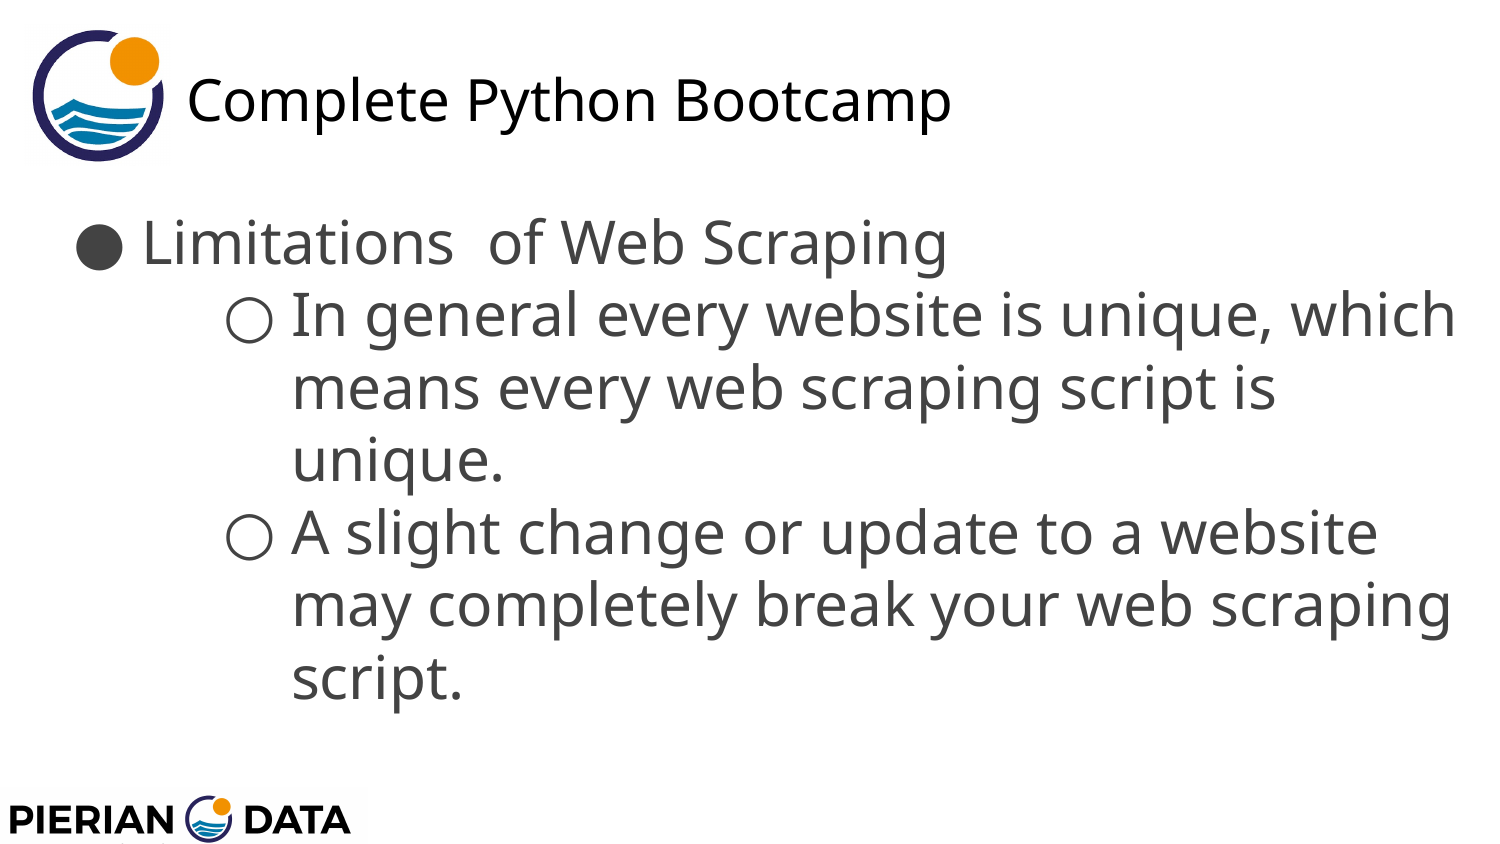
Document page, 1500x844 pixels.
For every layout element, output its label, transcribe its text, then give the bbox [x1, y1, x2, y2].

picture [24, 24, 172, 167]
title Complete Python Bootcamp [176, 48, 1449, 143]
list Limitations of Web Scraping In general every website is unique, which means every web scraping script is unique. A slight change or update to a website may completely break your web scraping script. [51, 189, 1476, 750]
picture [0, 787, 368, 844]
